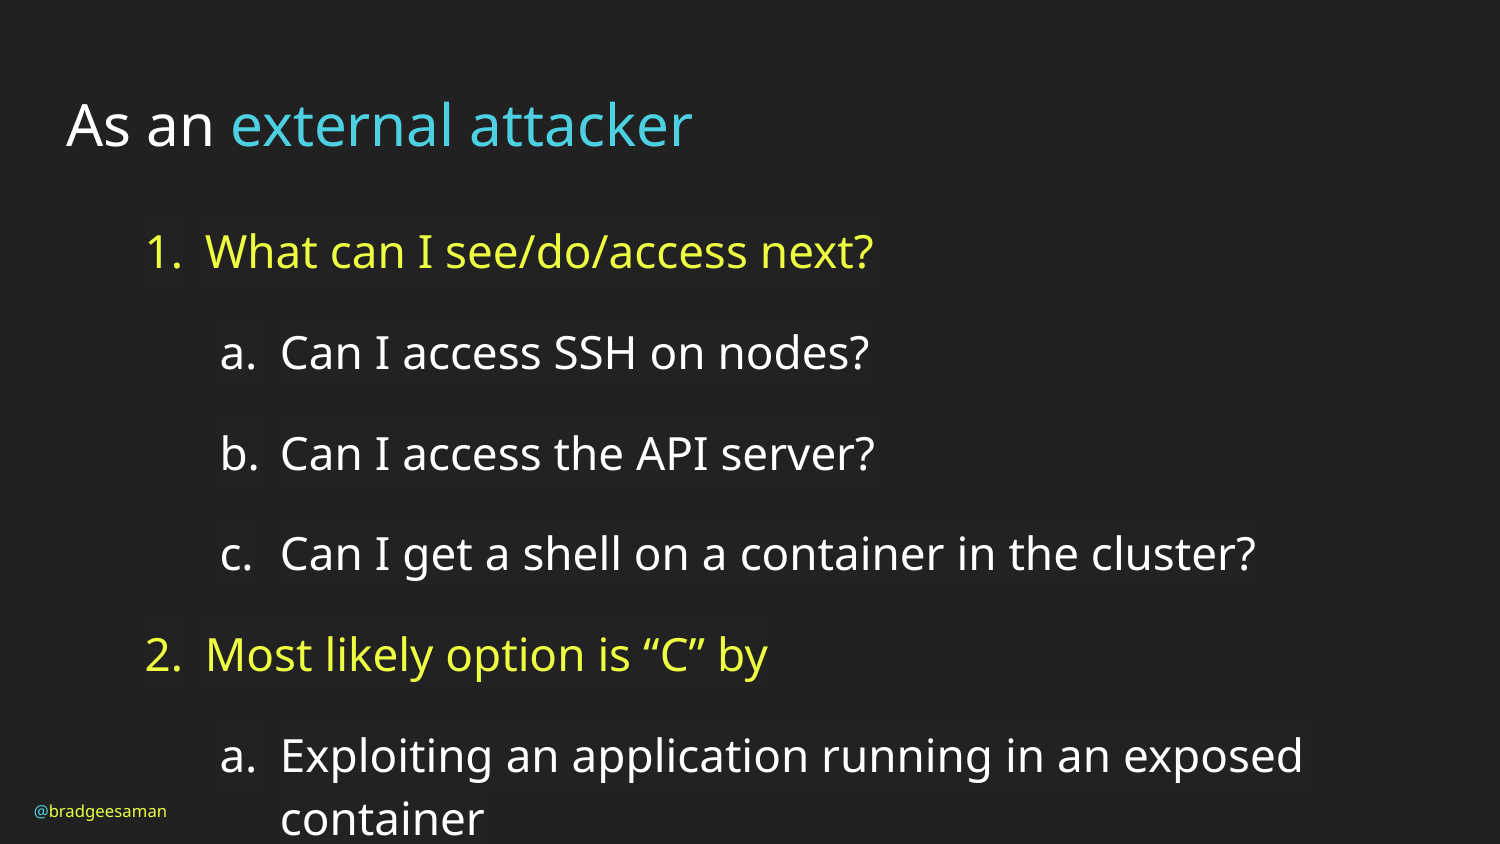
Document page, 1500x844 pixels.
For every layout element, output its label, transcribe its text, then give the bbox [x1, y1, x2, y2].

list What can I see/do/access next? Can I access SSH on nodes? Can I access the API server? Can I get a shell on a container in the cluster? Most likely option is “C” by Exploiting an application running in an exposed container Tricking an admin into running a customized container [115, 199, 1449, 797]
title As an external attacker [51, 72, 1449, 167]
text_box @bradgeesaman [0, 788, 202, 834]
